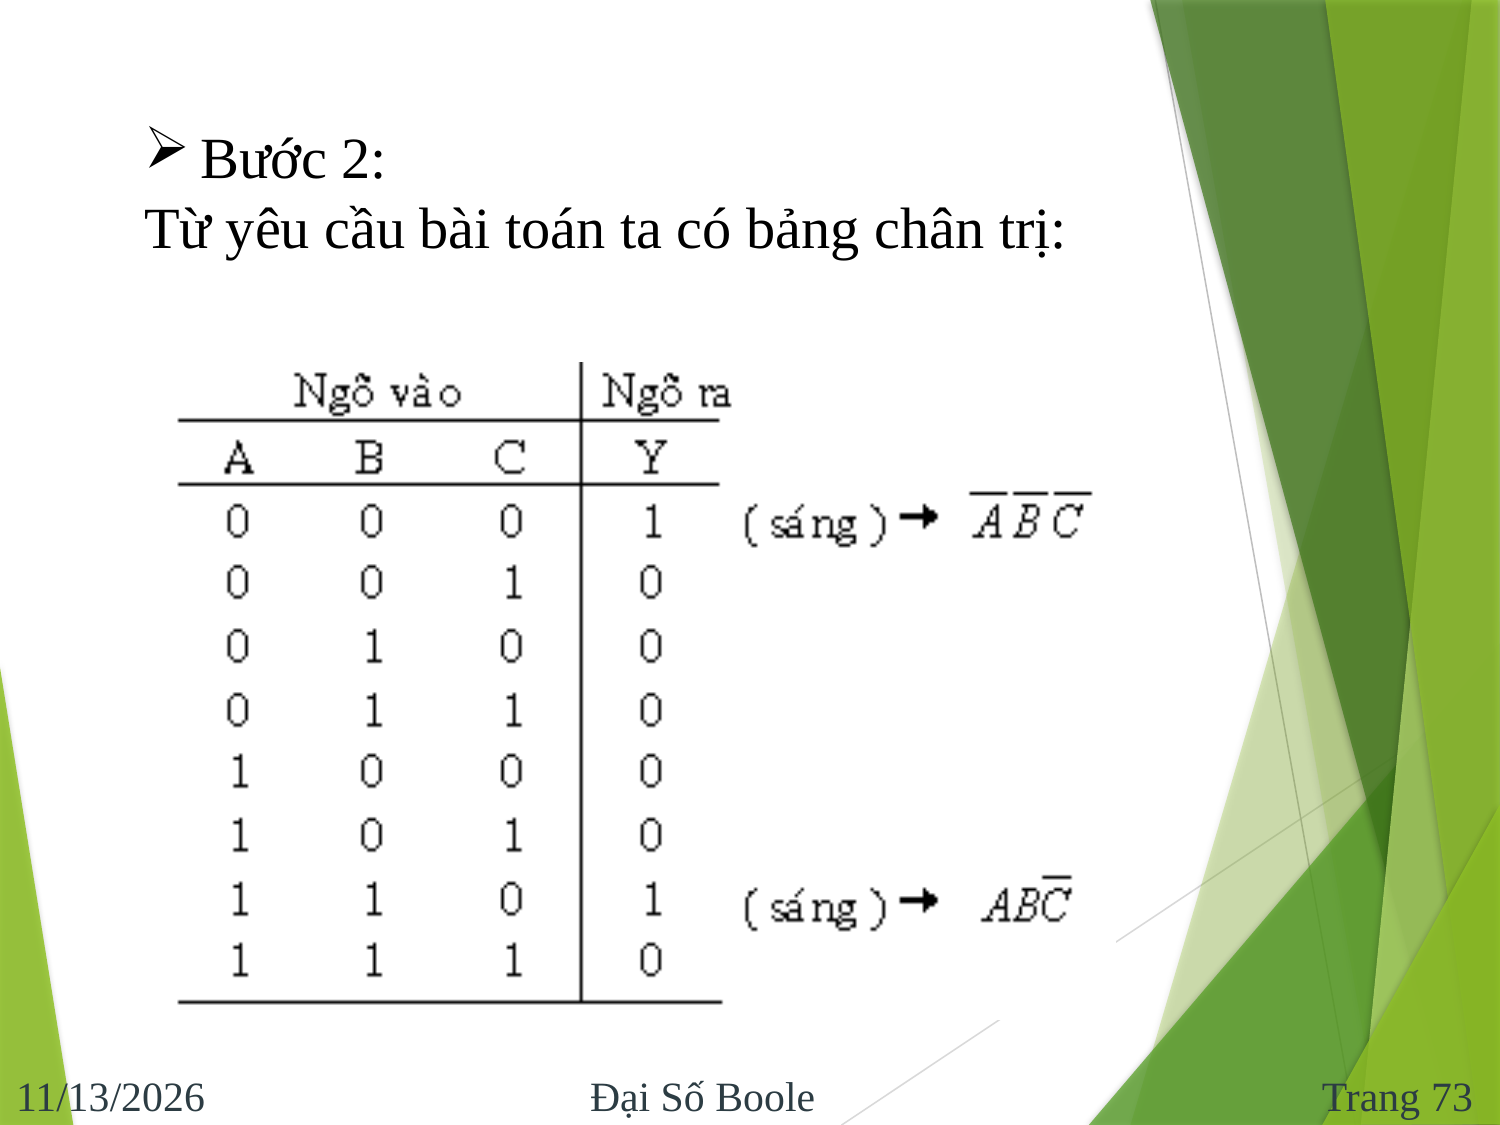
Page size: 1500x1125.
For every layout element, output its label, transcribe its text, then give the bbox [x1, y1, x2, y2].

footer Đại Số Boole [575, 1065, 864, 1125]
slide_number Trang 73 [1299, 1065, 1488, 1125]
text_box Bước 2: Từ yêu cầu bài toán ta có bảng chân trị: [129, 112, 1083, 268]
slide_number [0, 1065, 221, 1125]
picture [149, 361, 1116, 1020]
